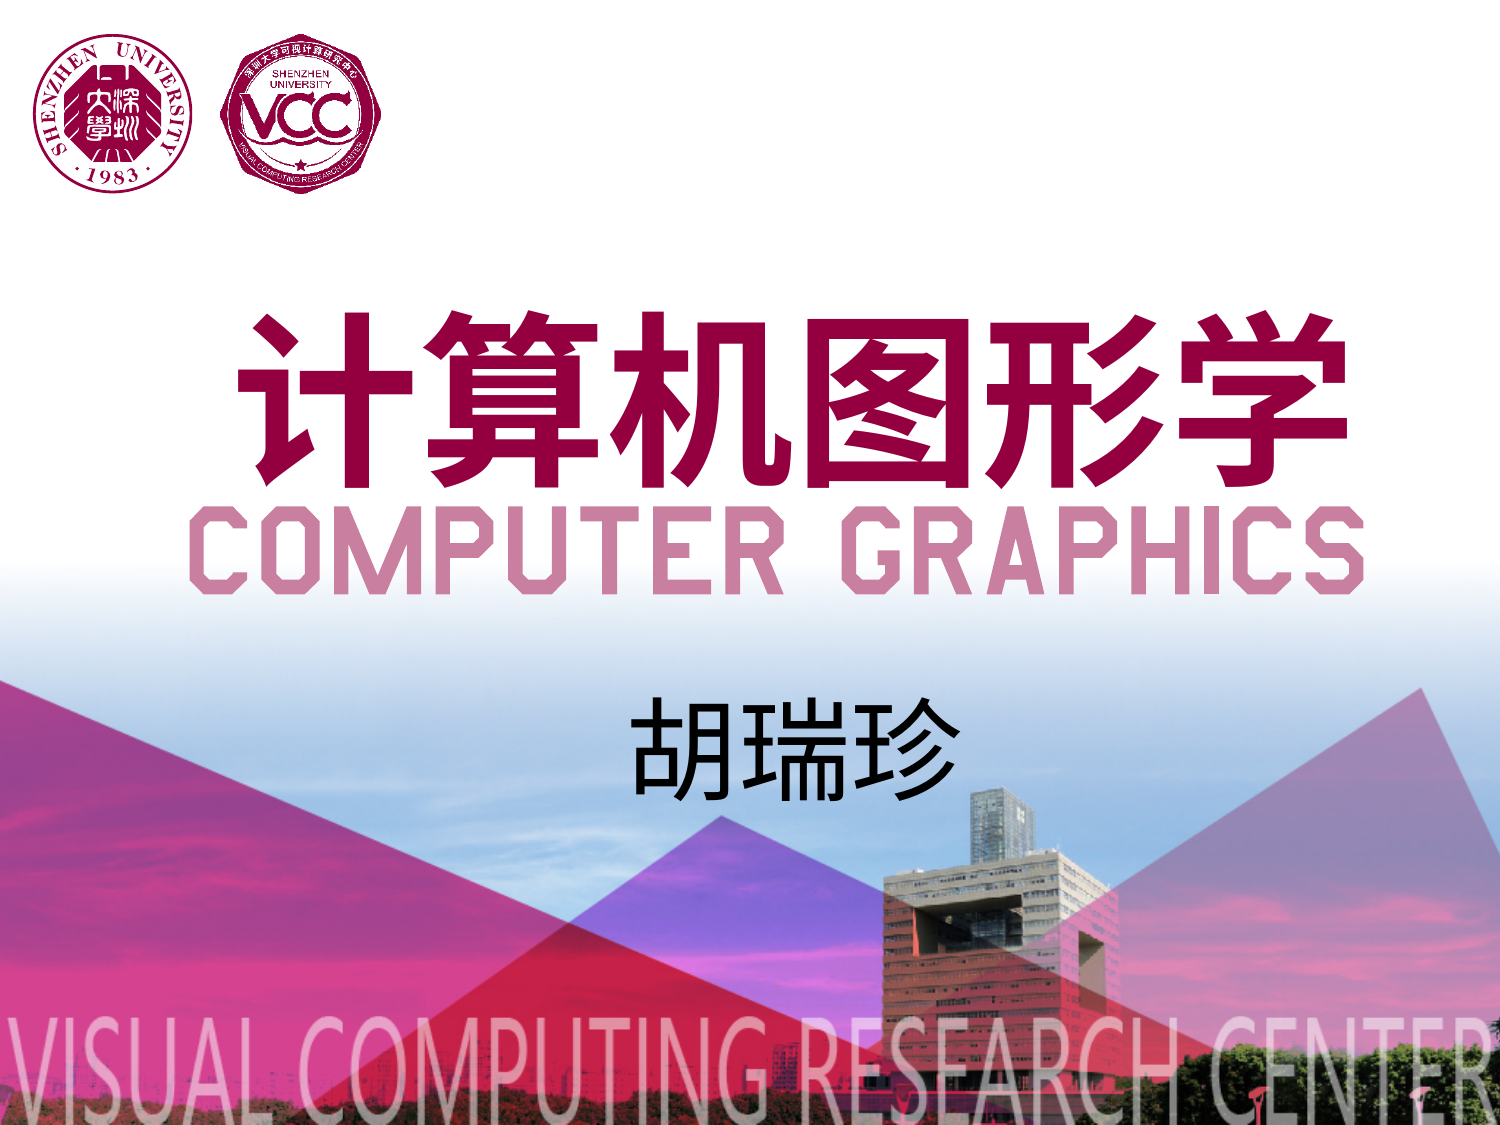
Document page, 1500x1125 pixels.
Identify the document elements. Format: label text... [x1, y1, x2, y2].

text_box 胡瑞珍 [610, 672, 978, 823]
text_box 计算机图形学 [216, 276, 1372, 517]
picture [0, 0, 1500, 1125]
